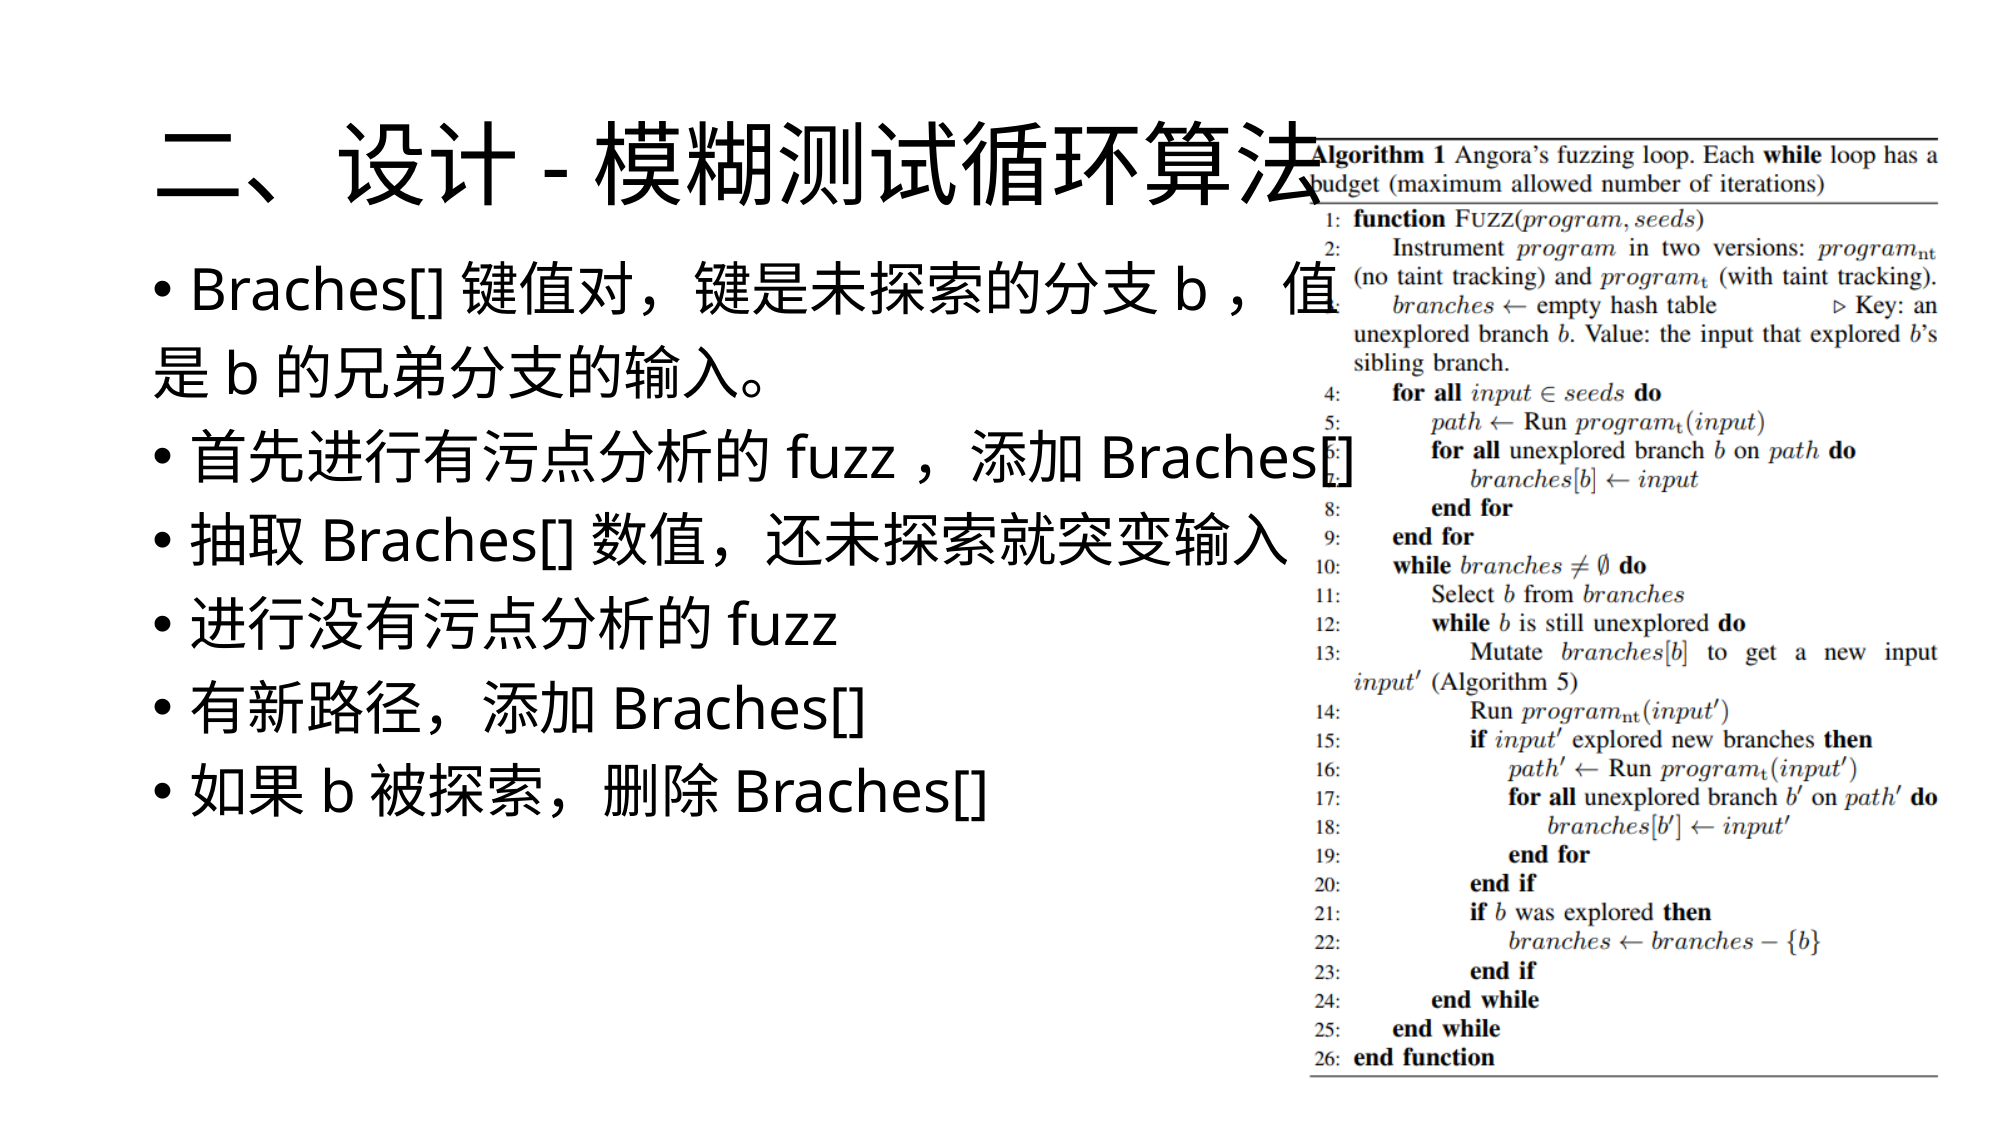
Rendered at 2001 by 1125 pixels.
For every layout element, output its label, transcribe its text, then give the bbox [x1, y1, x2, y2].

picture [1272, 128, 1982, 1093]
text_box 二、设计-模糊测试循环算法 [137, 59, 1863, 253]
text_box Braches[]键值对，键是未探索的分支b，值 是b的兄弟分支的输入。 首先进行有污点分析的fuzz，添加Braches[] 抽取Braches[]数值，还未探索就突变输入 进行没有污点分析的fuzz 有新路径，添加Braches[] 如果b被探索，删除Braches[] [137, 253, 1267, 1066]
